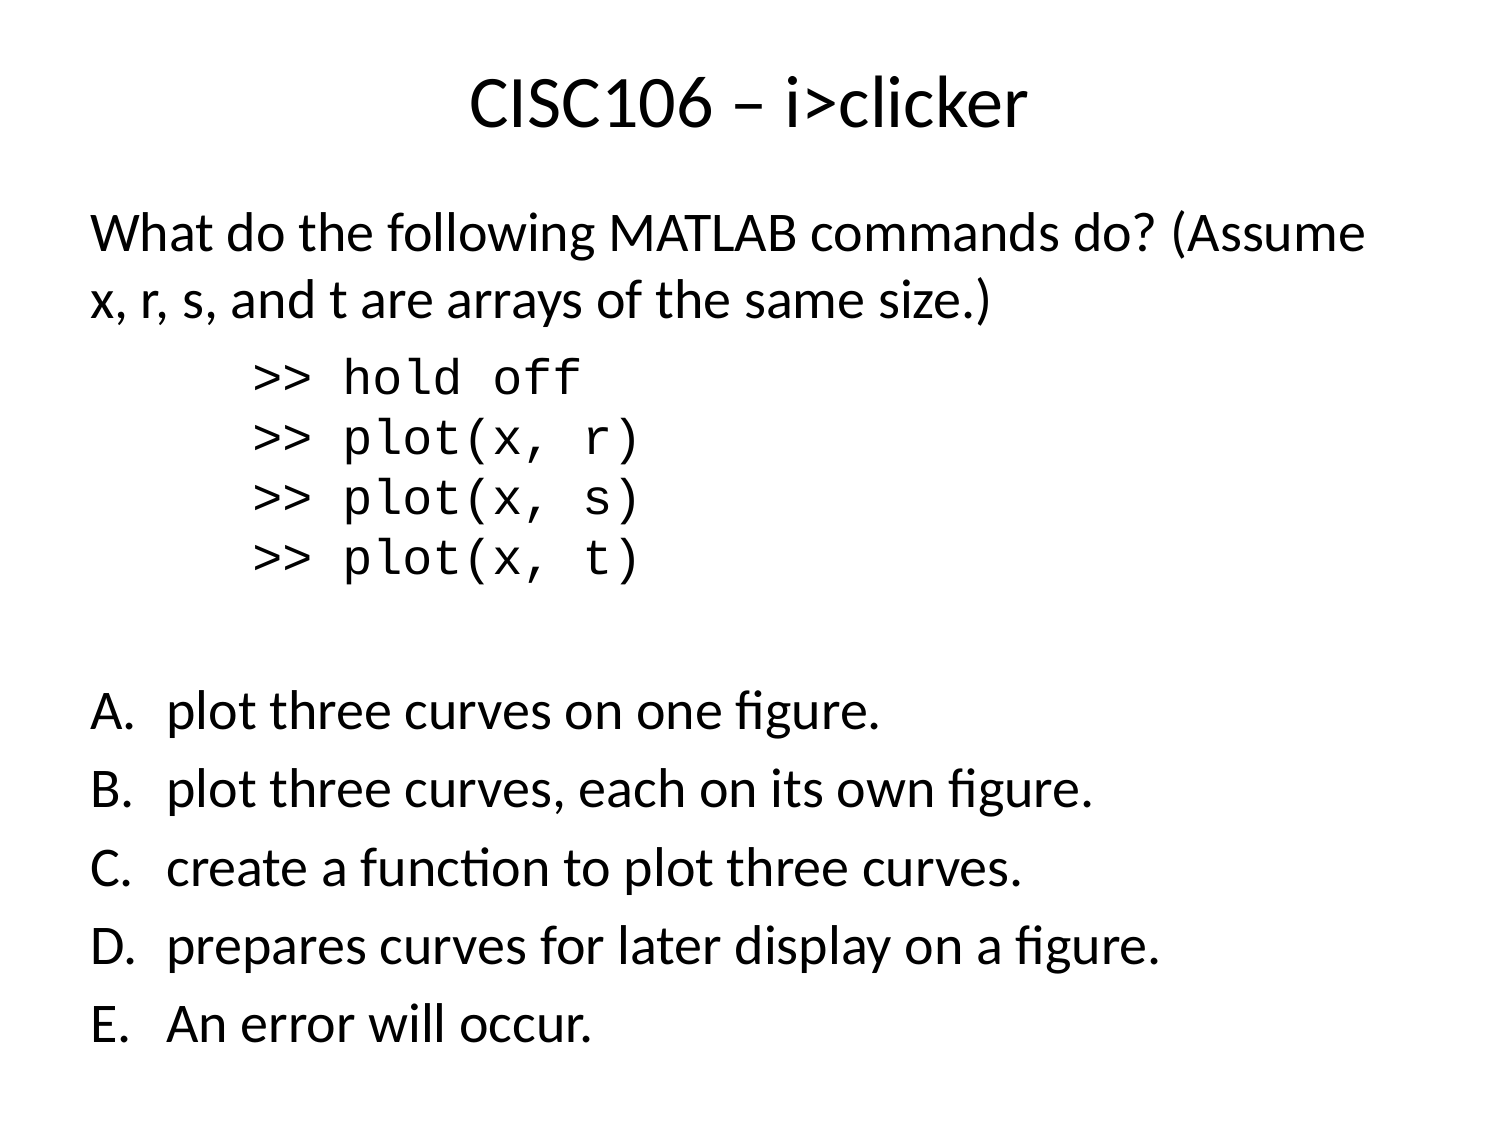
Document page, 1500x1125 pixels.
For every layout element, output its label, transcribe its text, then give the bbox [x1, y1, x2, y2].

list What do the following MATLAB commands do? (Assume x, r, s, and t are arrays of the same size.) plot three curves on one figure. plot three curves, each on its own figure. create a function to plot three curves. prepares curves for later display on a figure. An error will occur. [75, 187, 1425, 1063]
text_box >> hold off >> plot(x, r) >> plot(x, s) >> plot(x, t) [237, 337, 1238, 593]
title CISC106 – i>clicker [75, 45, 1425, 150]
